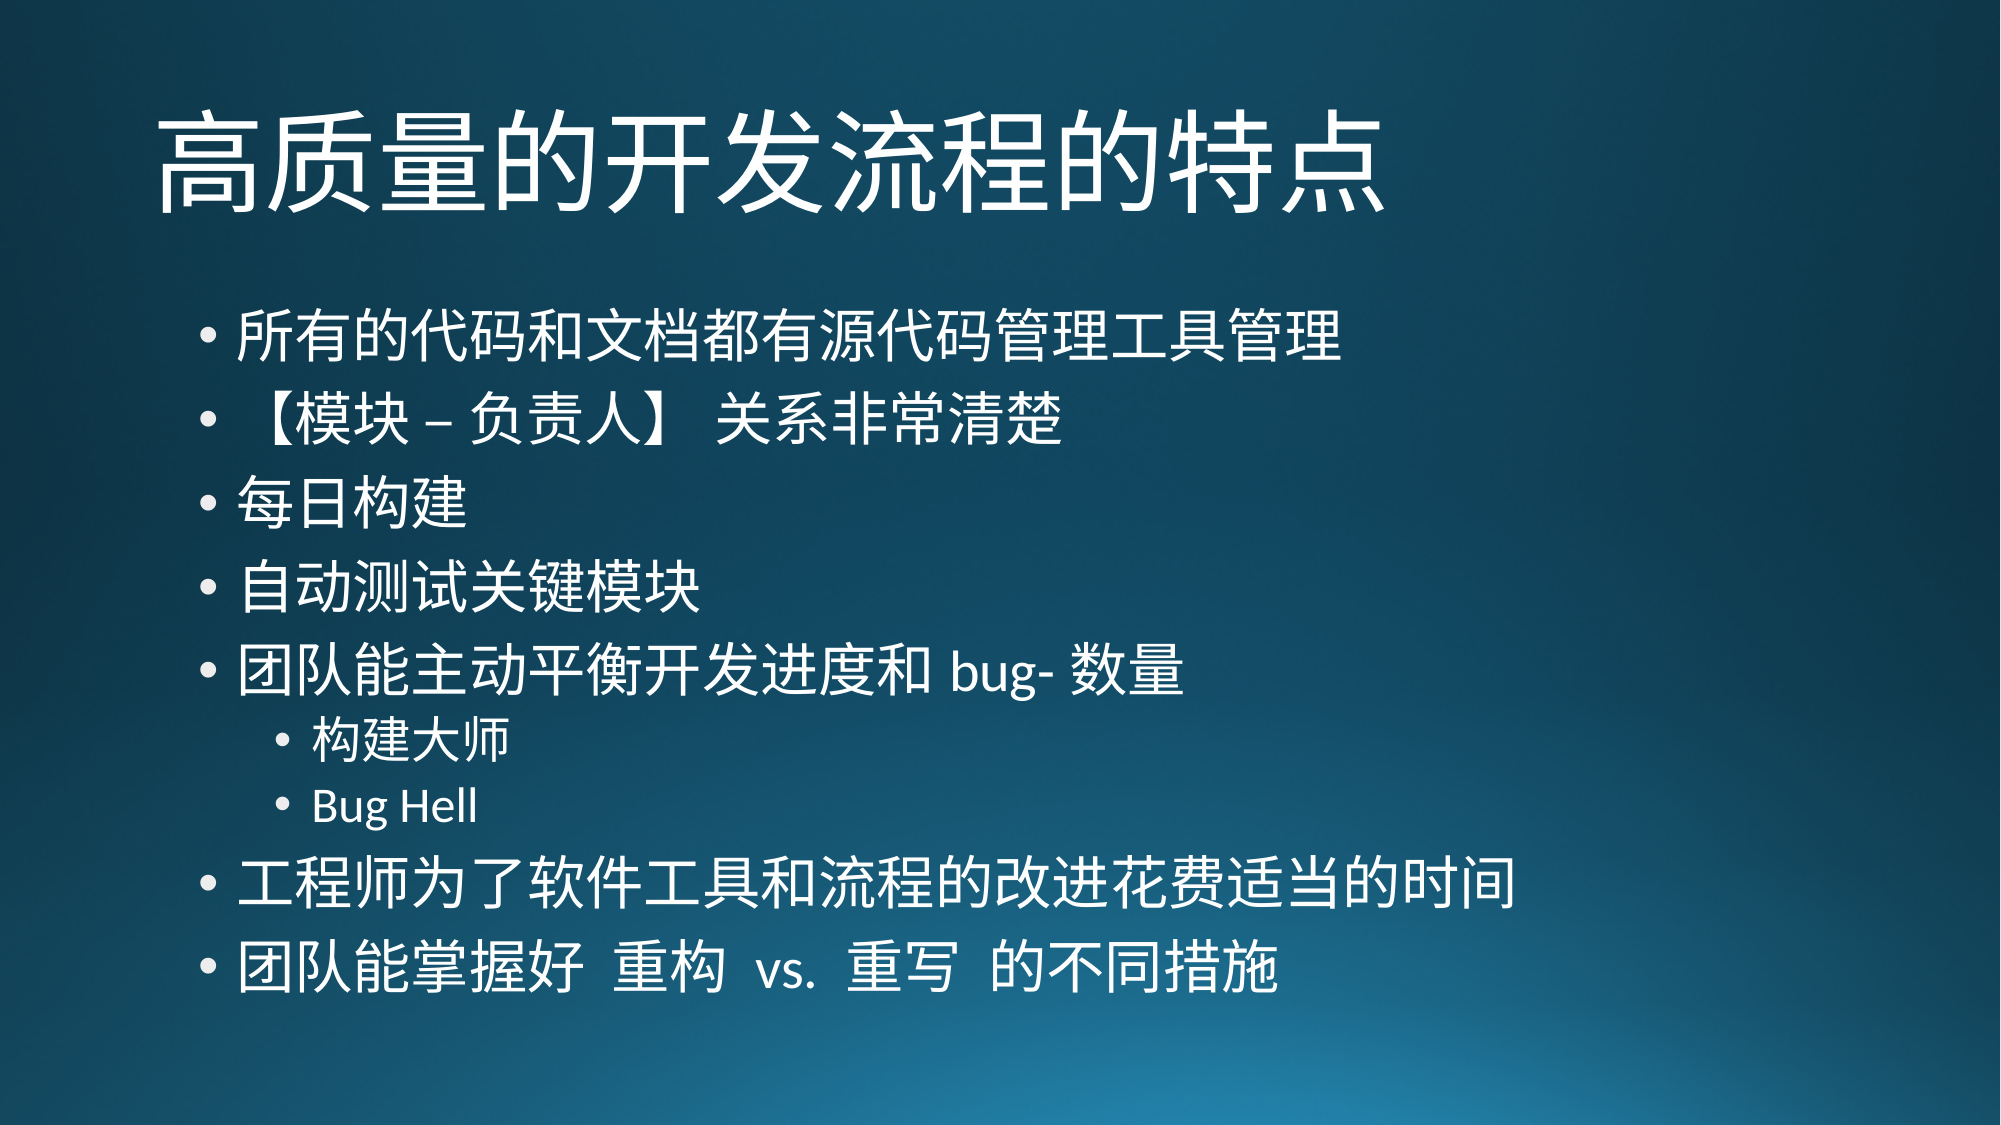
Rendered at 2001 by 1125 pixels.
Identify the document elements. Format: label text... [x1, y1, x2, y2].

title 高质量的开发流程的特点 [137, 59, 1863, 278]
picture [0, 0, 2001, 1125]
list 所有的代码和文档都有源代码管理工具管理 【模块 – 负责人】 关系非常清楚 每日构建 自动测试关键模块 团队能主动平衡开发进度和bug-数量 构建大师 Bug Hell 工程师为了软件工具和流程的改进花费适当的时间 团队能掌握好 重构 vs. 重写 的不同措施 [183, 299, 1863, 1014]
